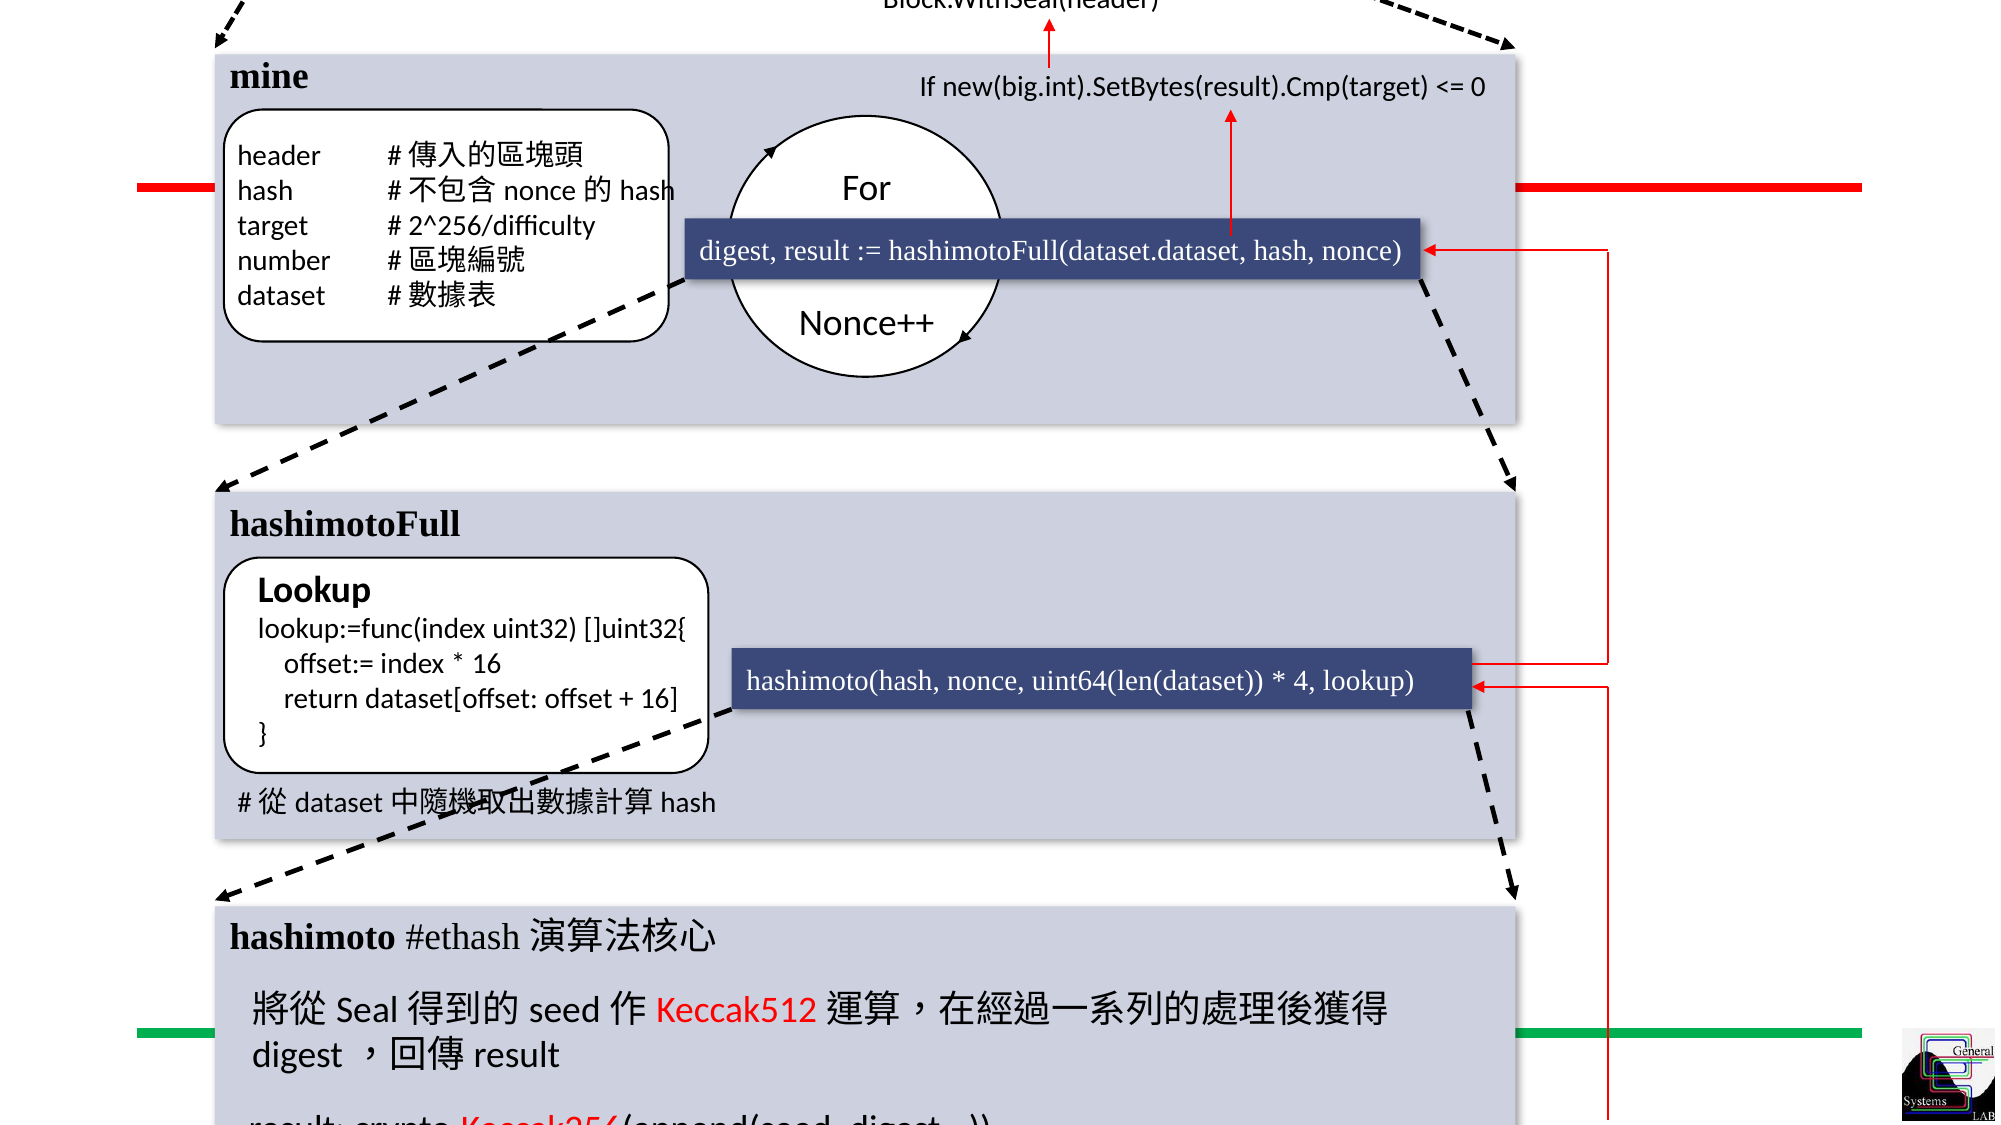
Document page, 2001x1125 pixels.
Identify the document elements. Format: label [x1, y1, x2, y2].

picture [1902, 1028, 1995, 1121]
text_box [214, 0, 1608, 1125]
